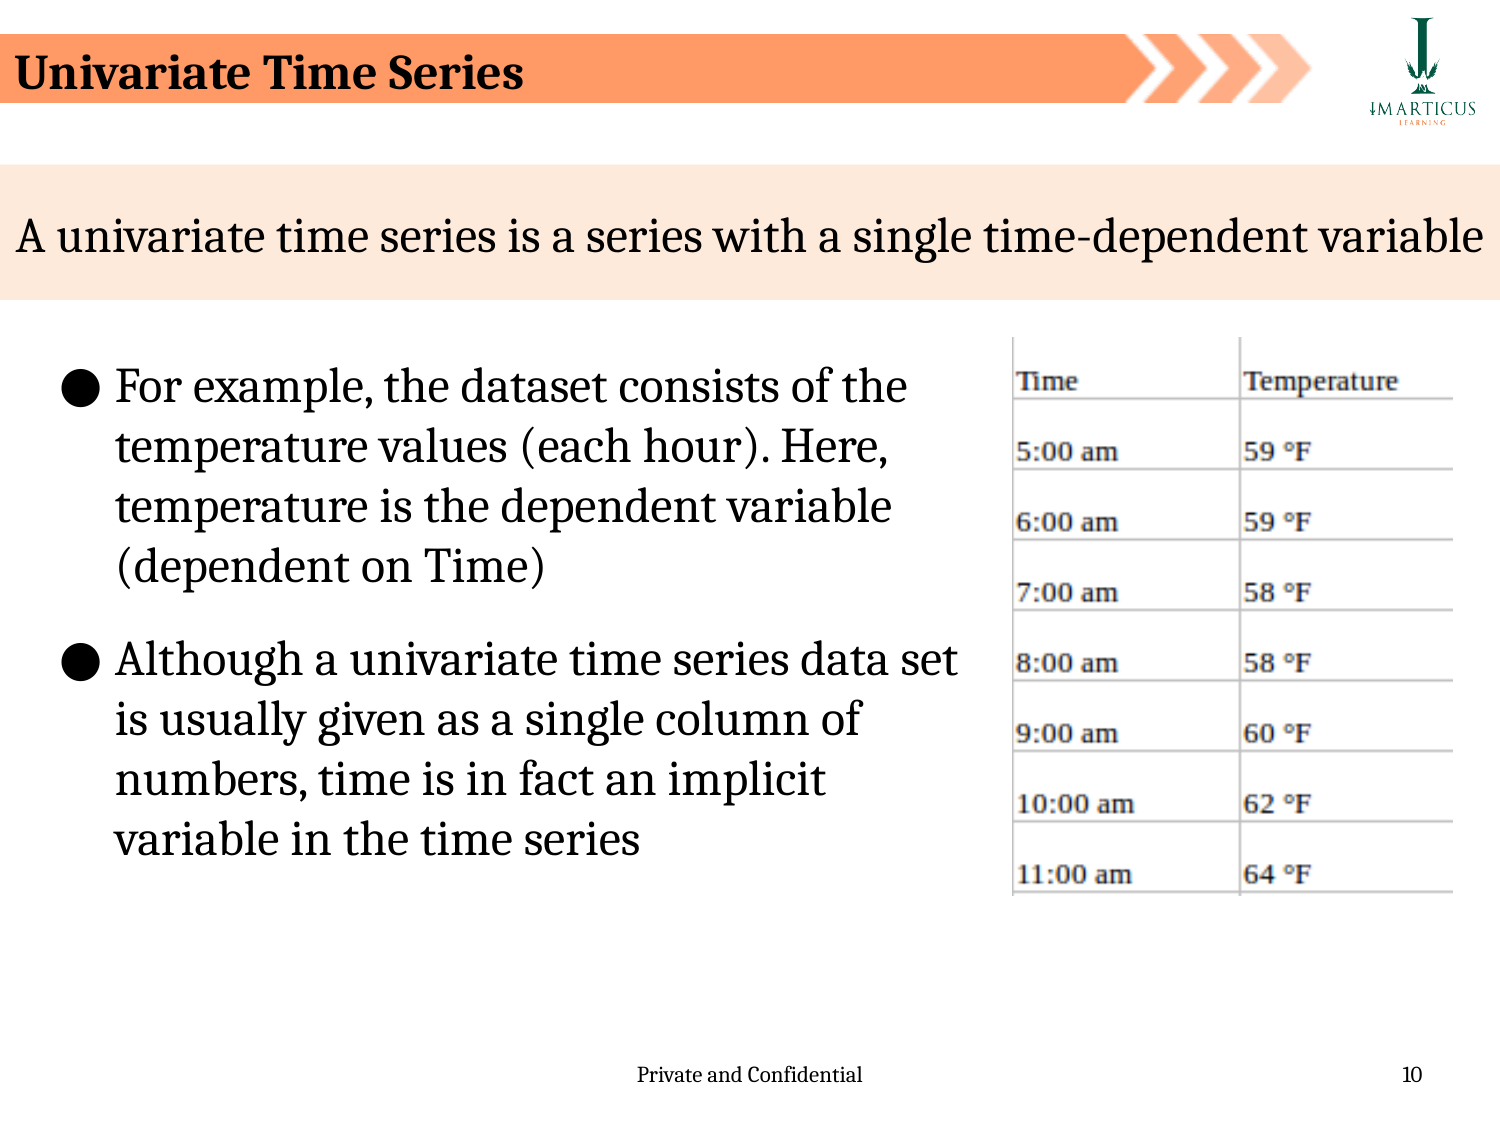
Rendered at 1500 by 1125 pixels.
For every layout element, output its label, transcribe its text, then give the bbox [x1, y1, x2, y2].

text_box Univariate Time Series [0, 32, 1138, 125]
list For example, the dataset consists of the temperature values (each hour). Here, temperature is the dependent variable (dependent on Time) Although a univariate time series data set is usually given as a single column of numbers, time is in fact an implicit variable in the time series [24, 337, 1011, 867]
picture [1138, 0, 1500, 150]
text_box A univariate time series is a series with a single time-dependent variable [0, 164, 1500, 300]
picture [1012, 337, 1453, 896]
